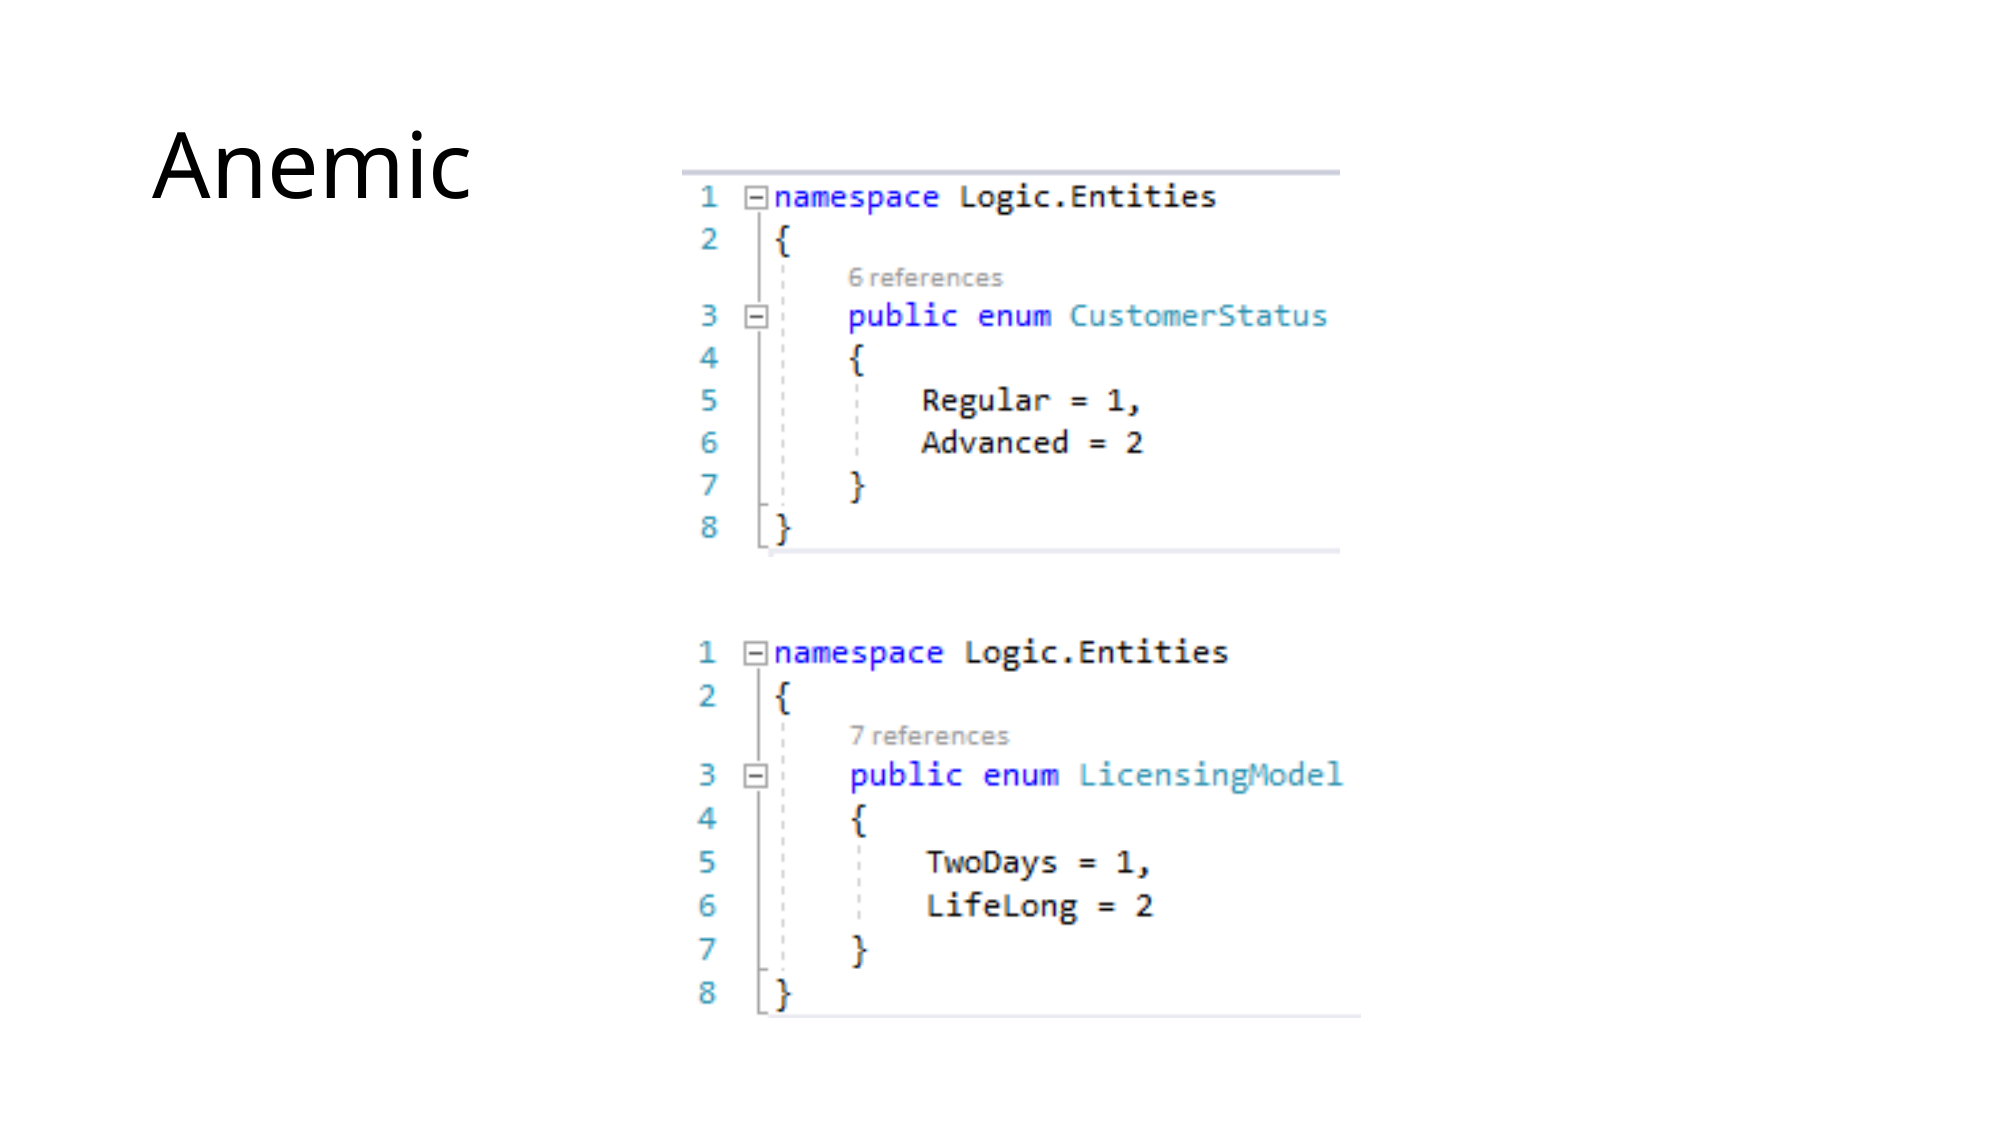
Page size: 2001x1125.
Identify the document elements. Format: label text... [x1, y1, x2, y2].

picture [682, 168, 1340, 557]
title Anemic [137, 59, 1863, 278]
picture [682, 631, 1361, 1018]
